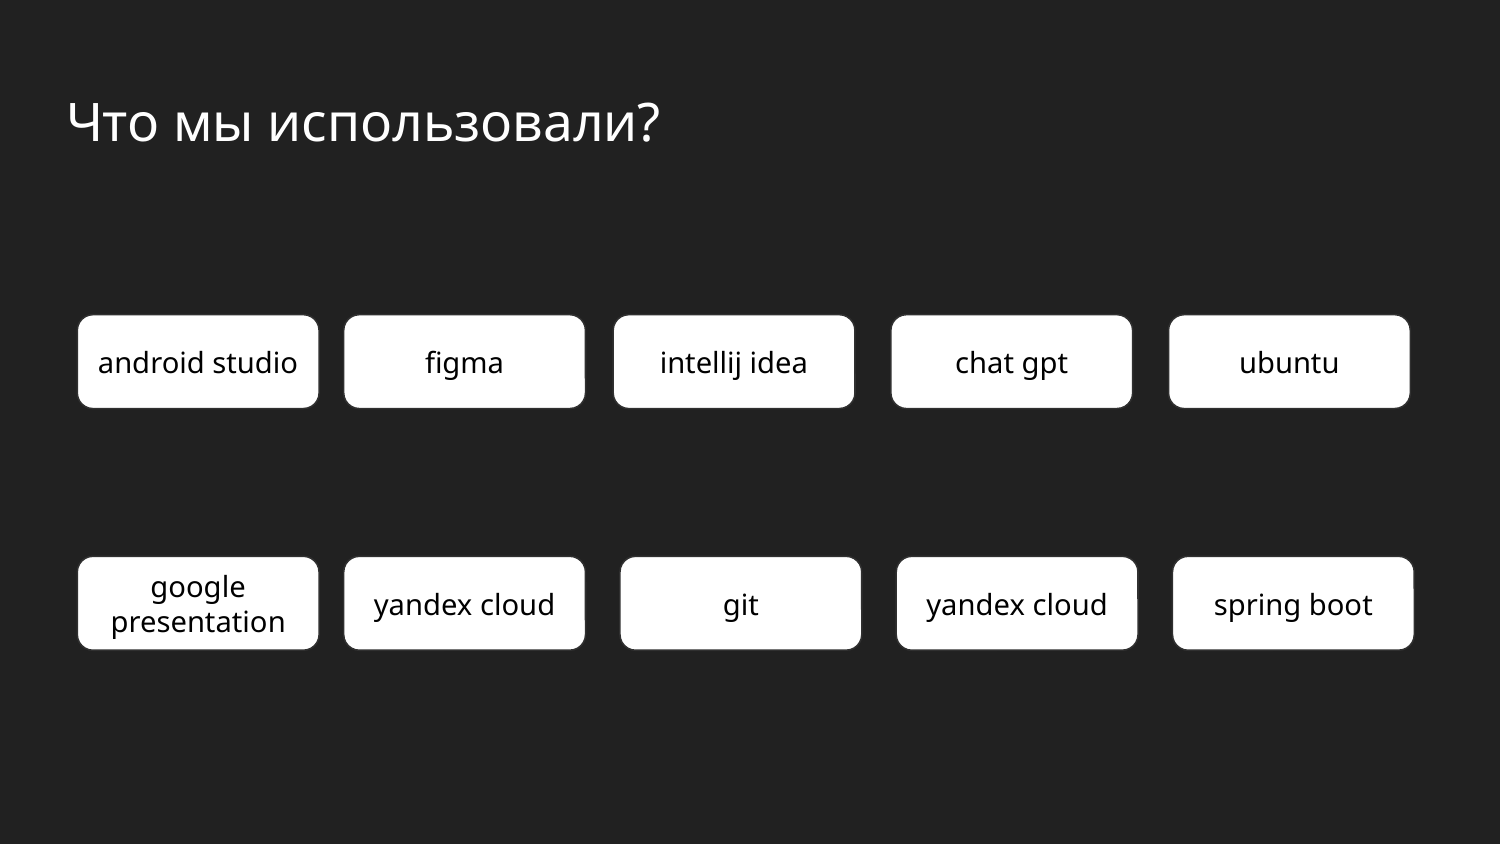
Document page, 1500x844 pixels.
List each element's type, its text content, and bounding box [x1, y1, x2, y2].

text_box yandex cloud [343, 556, 586, 651]
text_box figma [343, 314, 586, 409]
text_box chat gpt [890, 314, 1133, 409]
text_box intellij idea [613, 314, 856, 409]
text_box spring boot [1172, 556, 1415, 651]
text_box google presentation [77, 556, 320, 651]
text_box git [619, 556, 862, 651]
title Что мы использовали? [51, 72, 1449, 167]
text_box yandex cloud [896, 556, 1139, 651]
text_box android studio [77, 314, 320, 409]
text_box ubuntu [1168, 314, 1411, 409]
